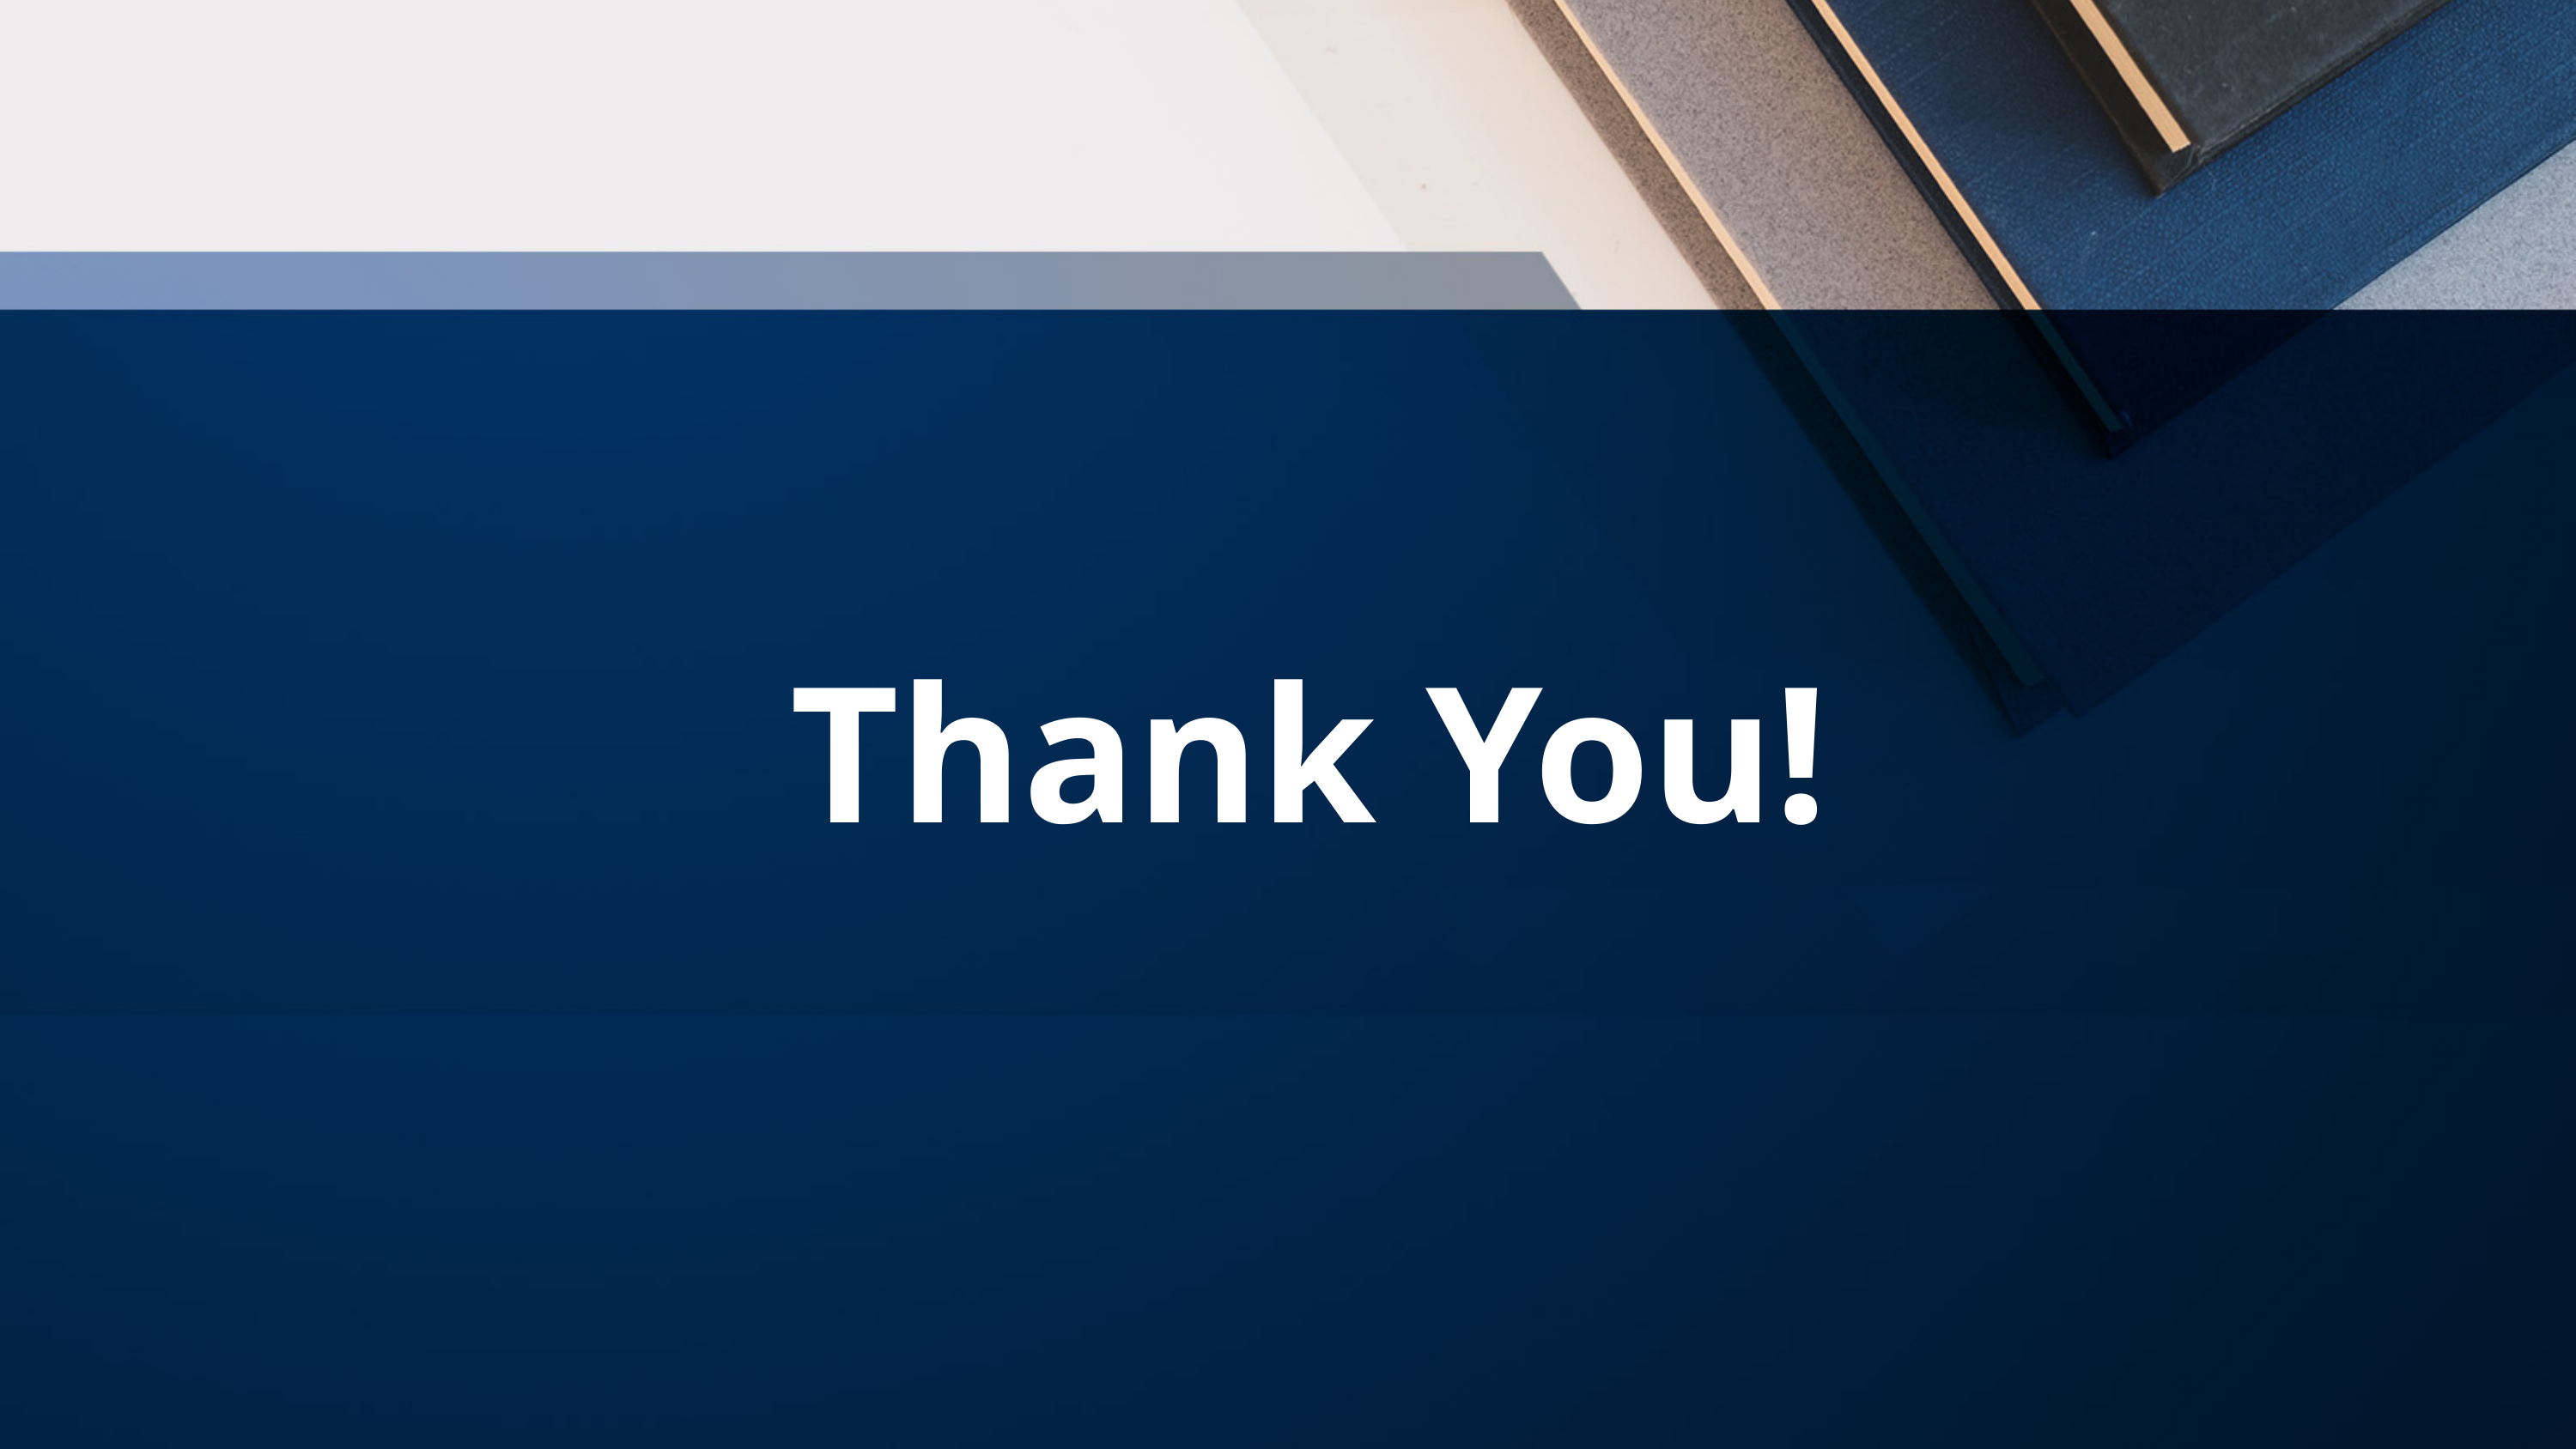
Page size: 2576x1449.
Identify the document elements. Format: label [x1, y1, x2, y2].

text_box [0, 0, 2576, 1449]
text_box [427, 638, 2192, 983]
